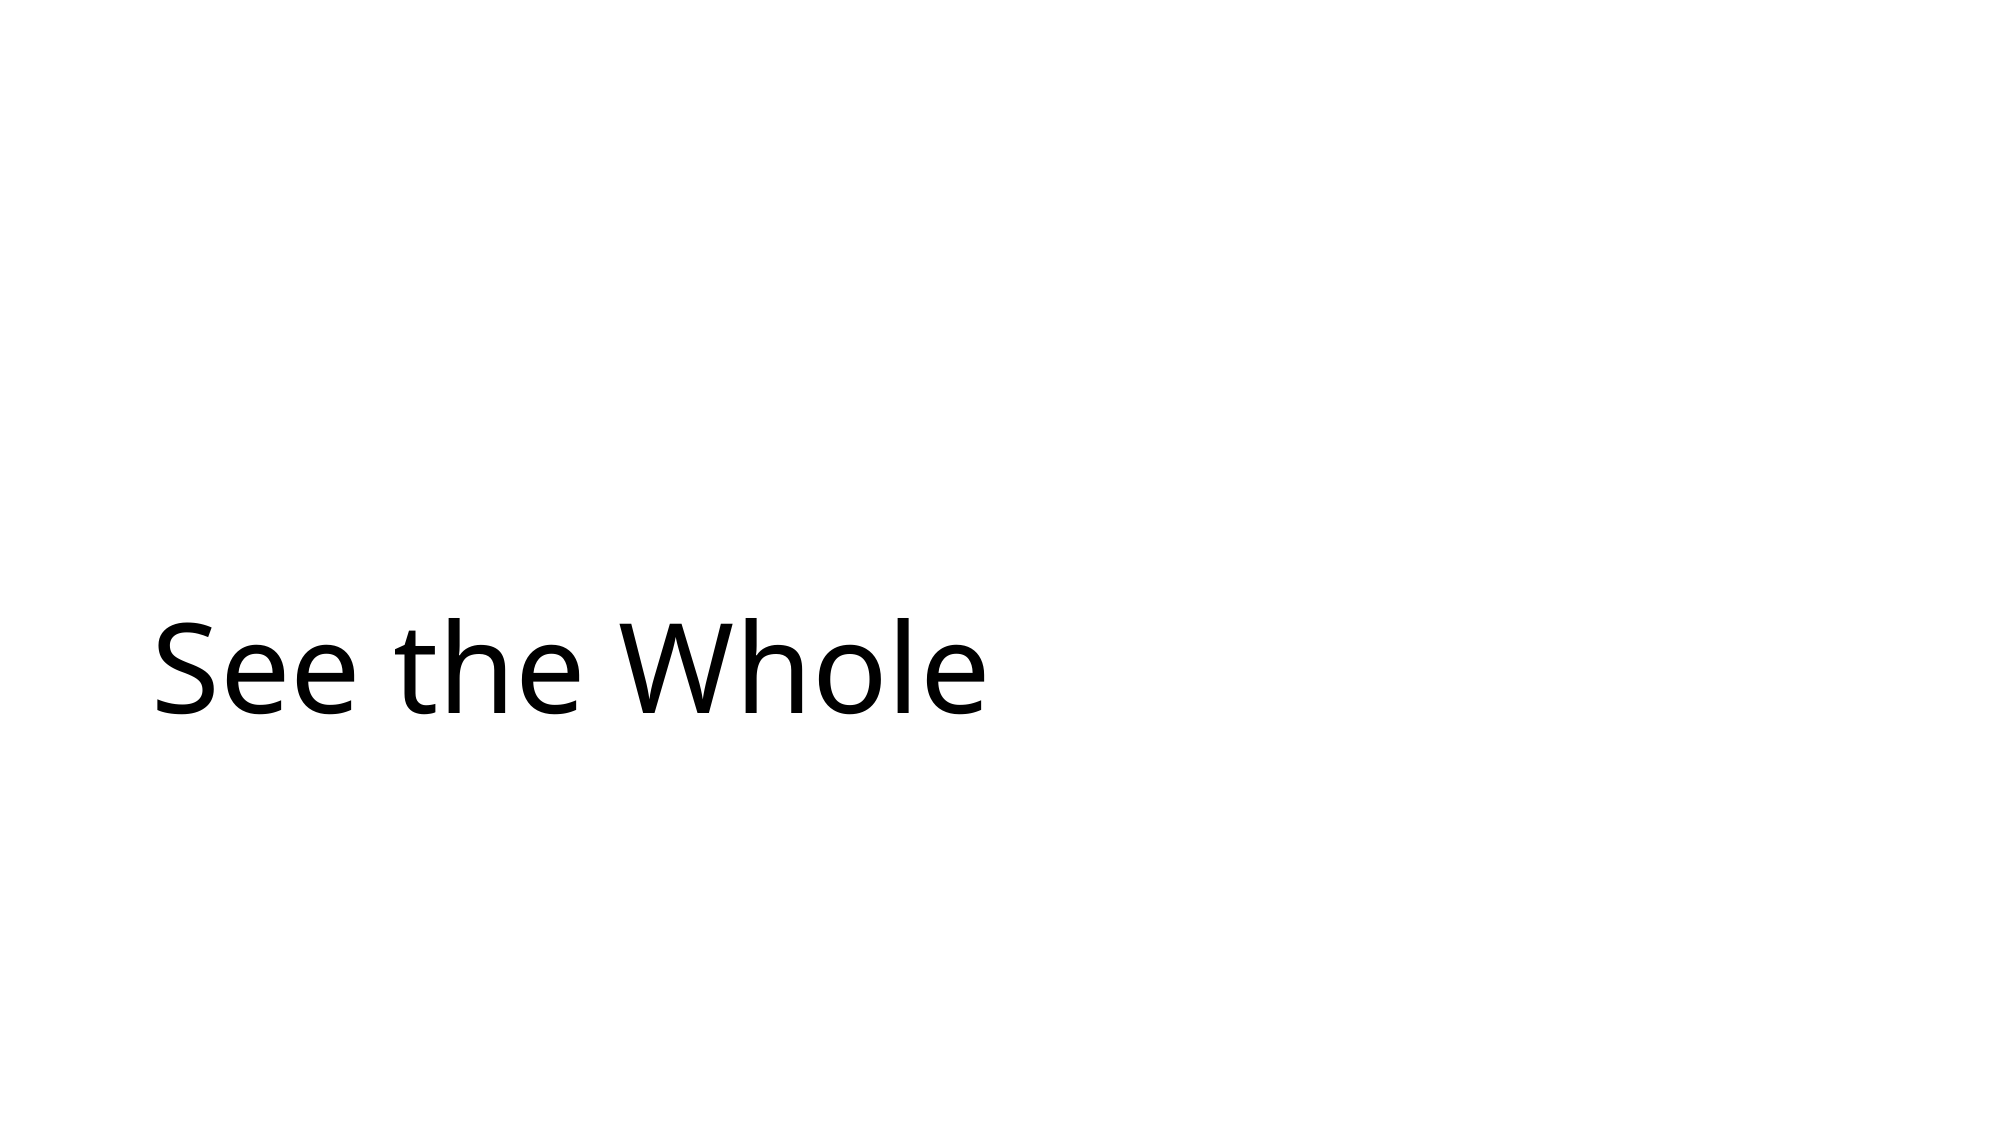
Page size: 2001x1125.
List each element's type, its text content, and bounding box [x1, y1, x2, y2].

title See the Whole [136, 280, 1862, 749]
